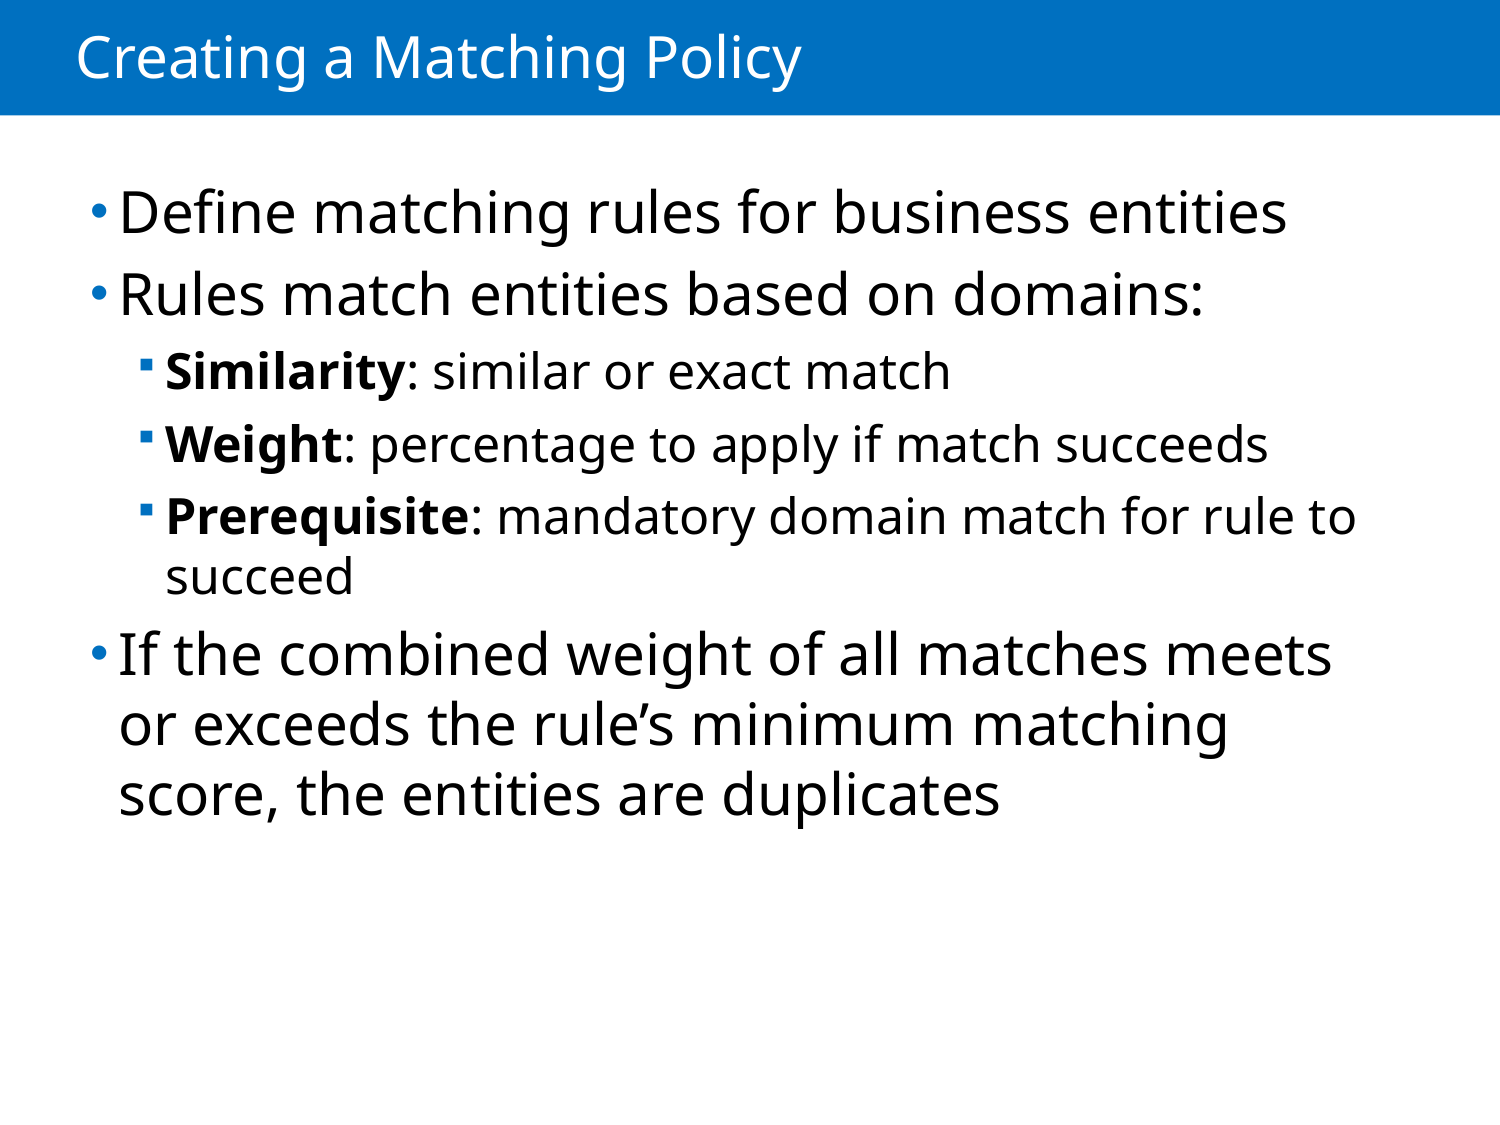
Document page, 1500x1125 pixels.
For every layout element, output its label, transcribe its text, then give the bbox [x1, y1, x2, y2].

text_box Define matching rules for business entities Rules match entities based on domains: Similarity: similar or exact match Weight: percentage to apply if match succeeds Prerequisite: mandatory domain match for rule to succeed If the combined weight of all matches meets or exceeds the rule’s minimum matching score, the entities are duplicates [75, 167, 1408, 1012]
title Creating a Matching Policy [75, 0, 1351, 122]
